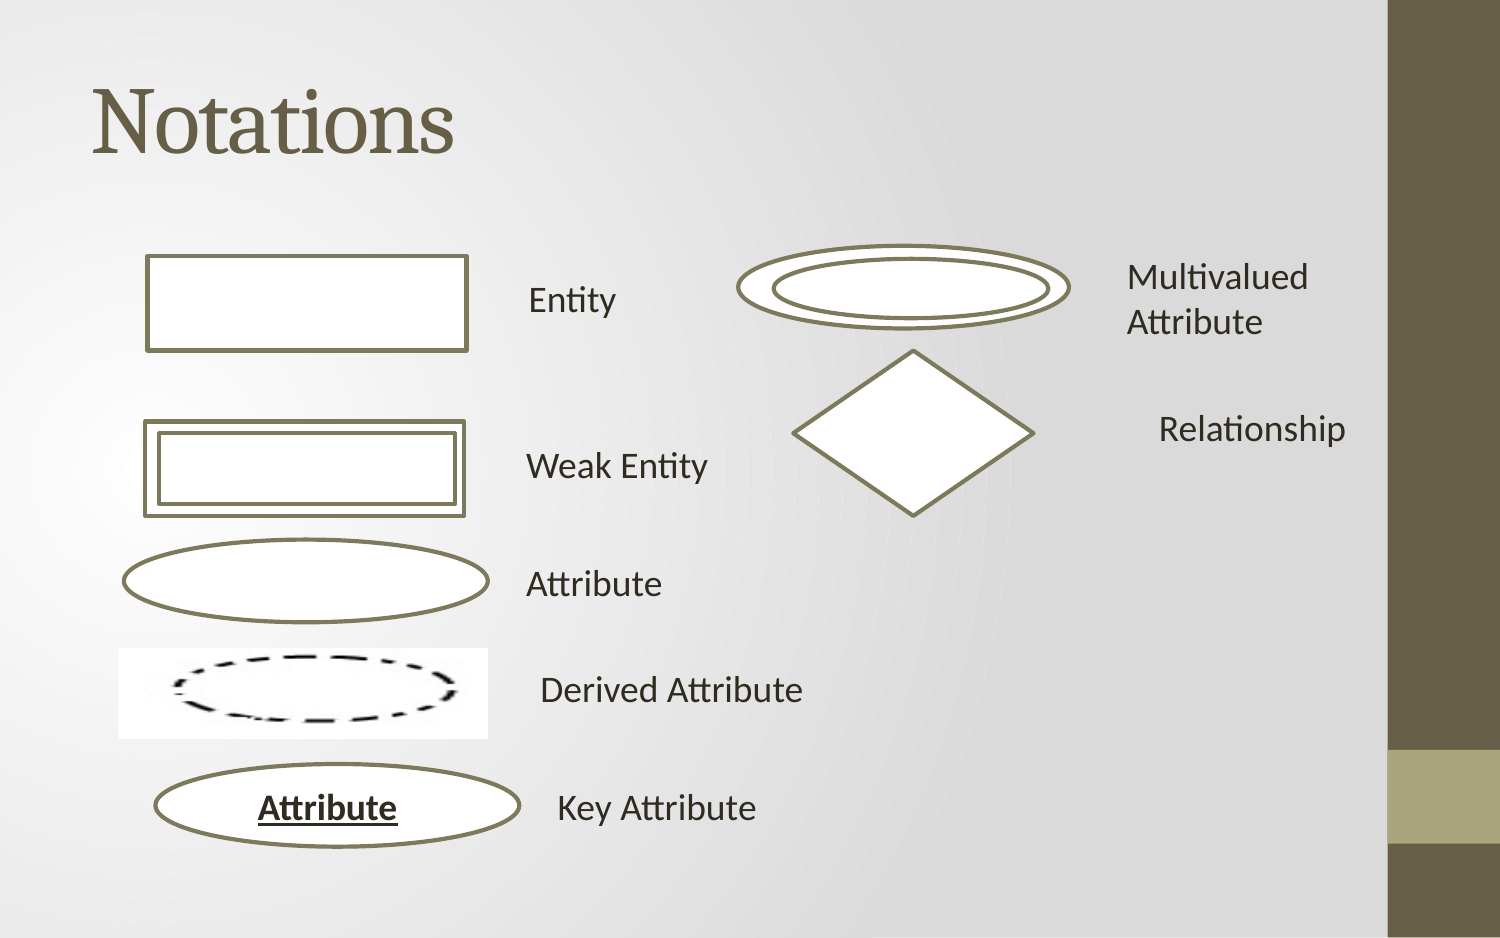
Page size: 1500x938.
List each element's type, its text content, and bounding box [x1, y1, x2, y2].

text_box Weak Entity [511, 433, 739, 493]
picture [117, 648, 489, 740]
text_box Key Attribute [543, 775, 821, 836]
text_box [736, 243, 1072, 331]
title Notations [75, 37, 1325, 194]
text_box Attribute [242, 775, 432, 836]
text_box [121, 537, 490, 625]
text_box Relationship [1144, 397, 1376, 457]
text_box Entity [513, 267, 703, 328]
text_box Multivalued Attribute [1112, 244, 1341, 349]
text_box [157, 431, 457, 506]
text_box Derived Attribute [525, 657, 845, 718]
text_box Attribute [511, 551, 701, 612]
text_box [771, 256, 1051, 321]
text_box [145, 254, 469, 353]
text_box [153, 761, 522, 849]
text_box [143, 419, 466, 518]
text_box [791, 348, 1036, 518]
